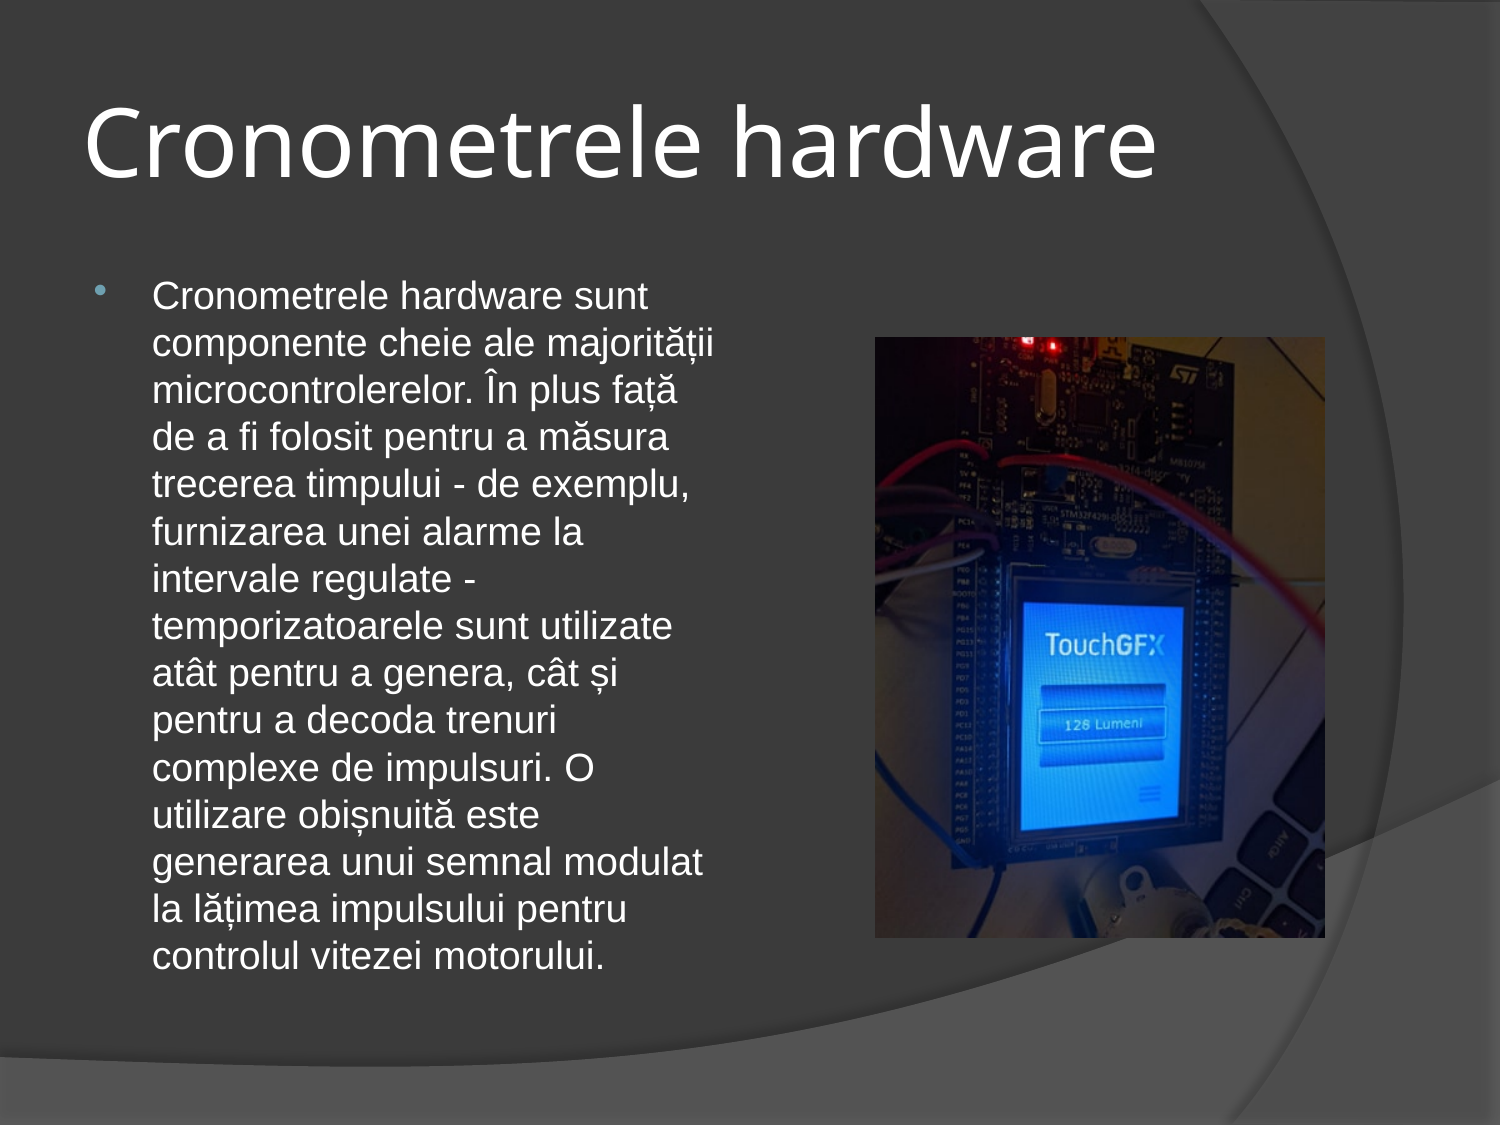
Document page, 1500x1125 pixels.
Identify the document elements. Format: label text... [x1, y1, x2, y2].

title Cronometrele hardware [75, 45, 1300, 233]
list Cronometrele hardware sunt componente cheie ale majorității microcontrolerelor. În plus față de a fi folosit pentru a măsura trecerea timpului - de exemplu, furnizarea unei alarme la intervale regulate - temporizatoarele sunt utilizate atât pentru a genera, cât și pentru a decoda trenuri complexe de impulsuri. O utilizare obișnuită este generarea unui semnal modulat la lățimea impulsului pentru controlul vitezei motorului. [75, 262, 738, 1005]
picture [874, 337, 1326, 938]
